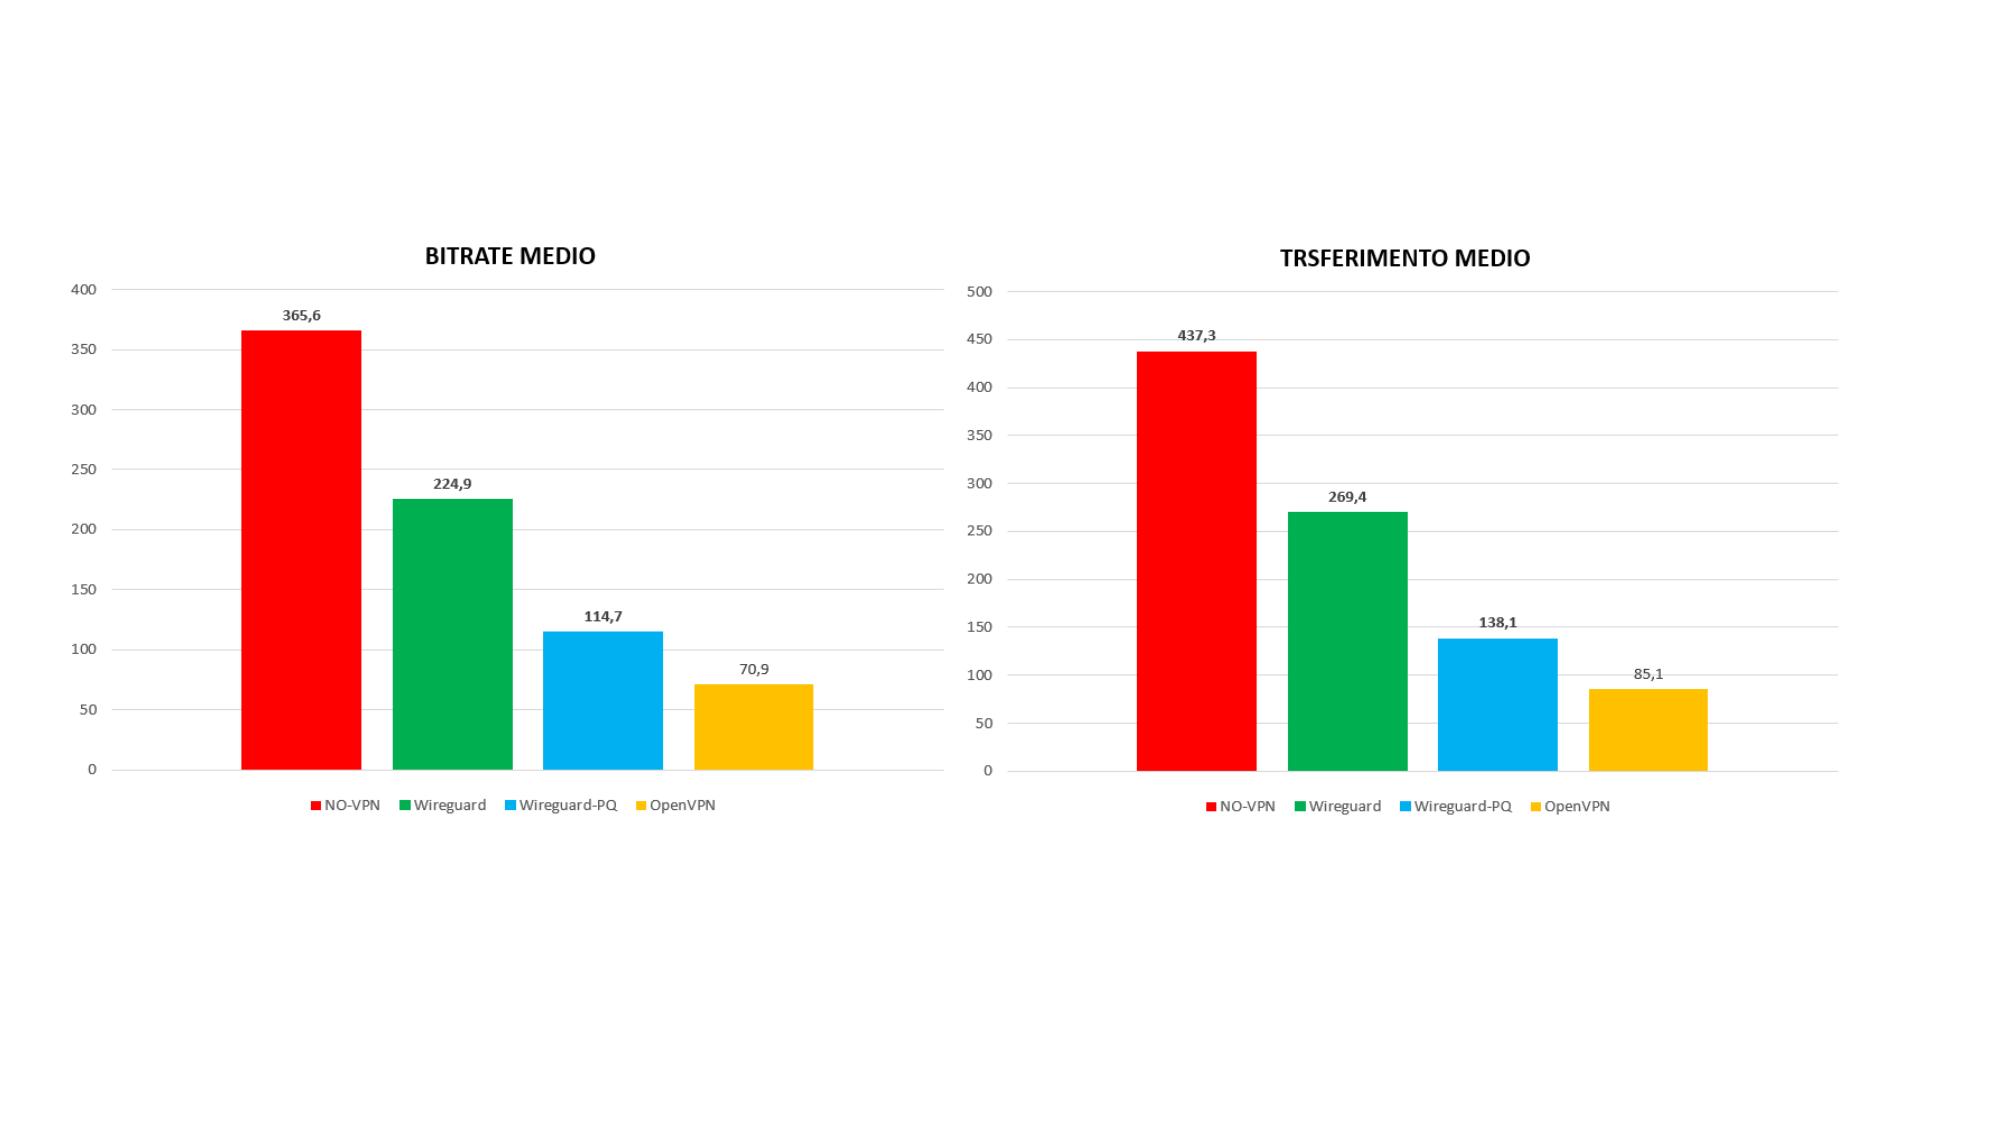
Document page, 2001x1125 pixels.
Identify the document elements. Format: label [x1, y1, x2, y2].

picture [949, 235, 1841, 827]
picture [53, 235, 948, 827]
